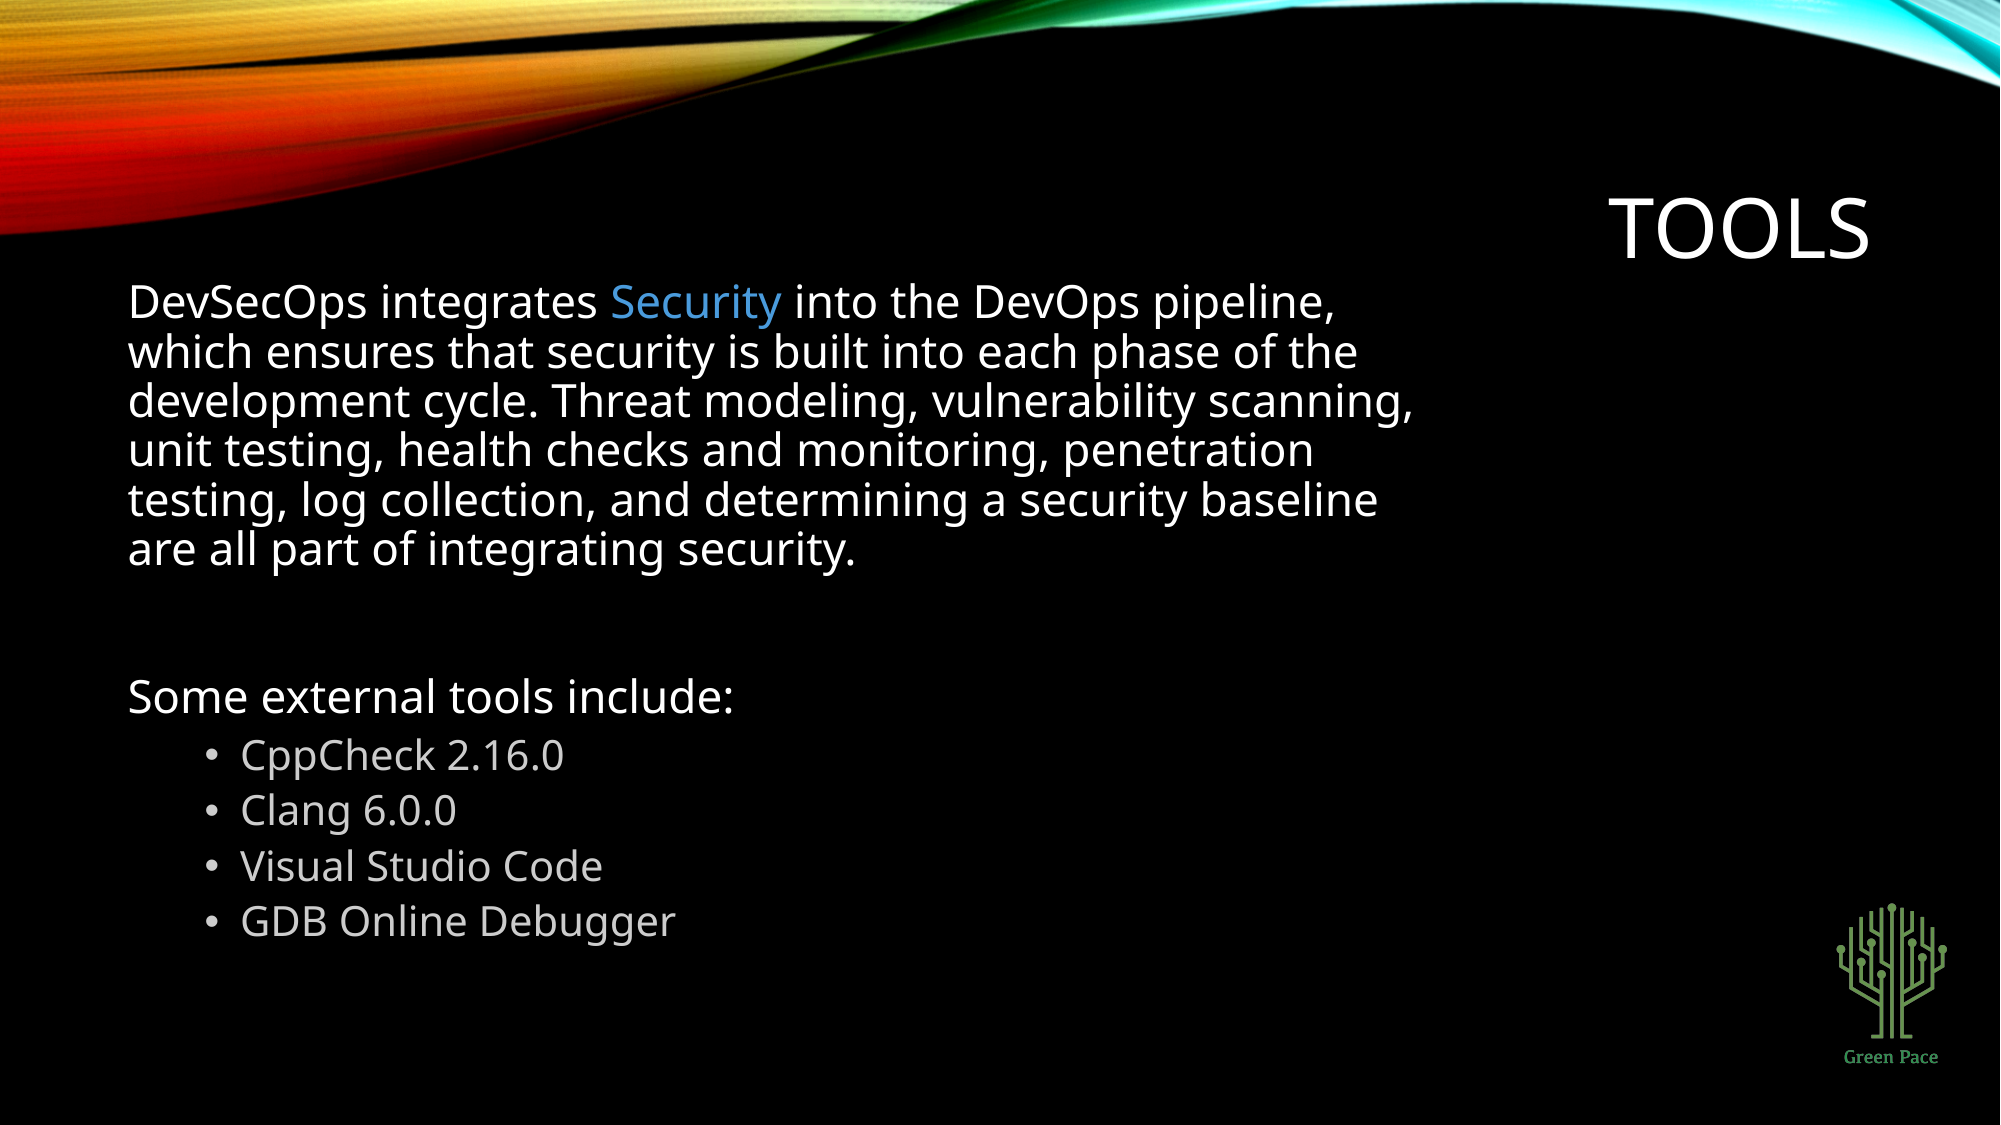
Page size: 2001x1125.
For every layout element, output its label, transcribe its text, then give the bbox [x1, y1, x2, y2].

picture [1817, 892, 1964, 1082]
list DevSecOps integrates Security into the DevOps pipeline, which ensures that security is built into each phase of the development cycle. Threat modeling, vulnerability scanning, unit testing, health checks and monitoring, penetration testing, log collection, and determining a security baseline are all part of integrating security. Some external tools include: CppCheck 2.16.0 Clang 6.0.0 Visual Studio Code GDB Online Debugger [112, 271, 1473, 1021]
title TOOLS [474, 125, 1888, 338]
picture [0, 0, 2000, 237]
